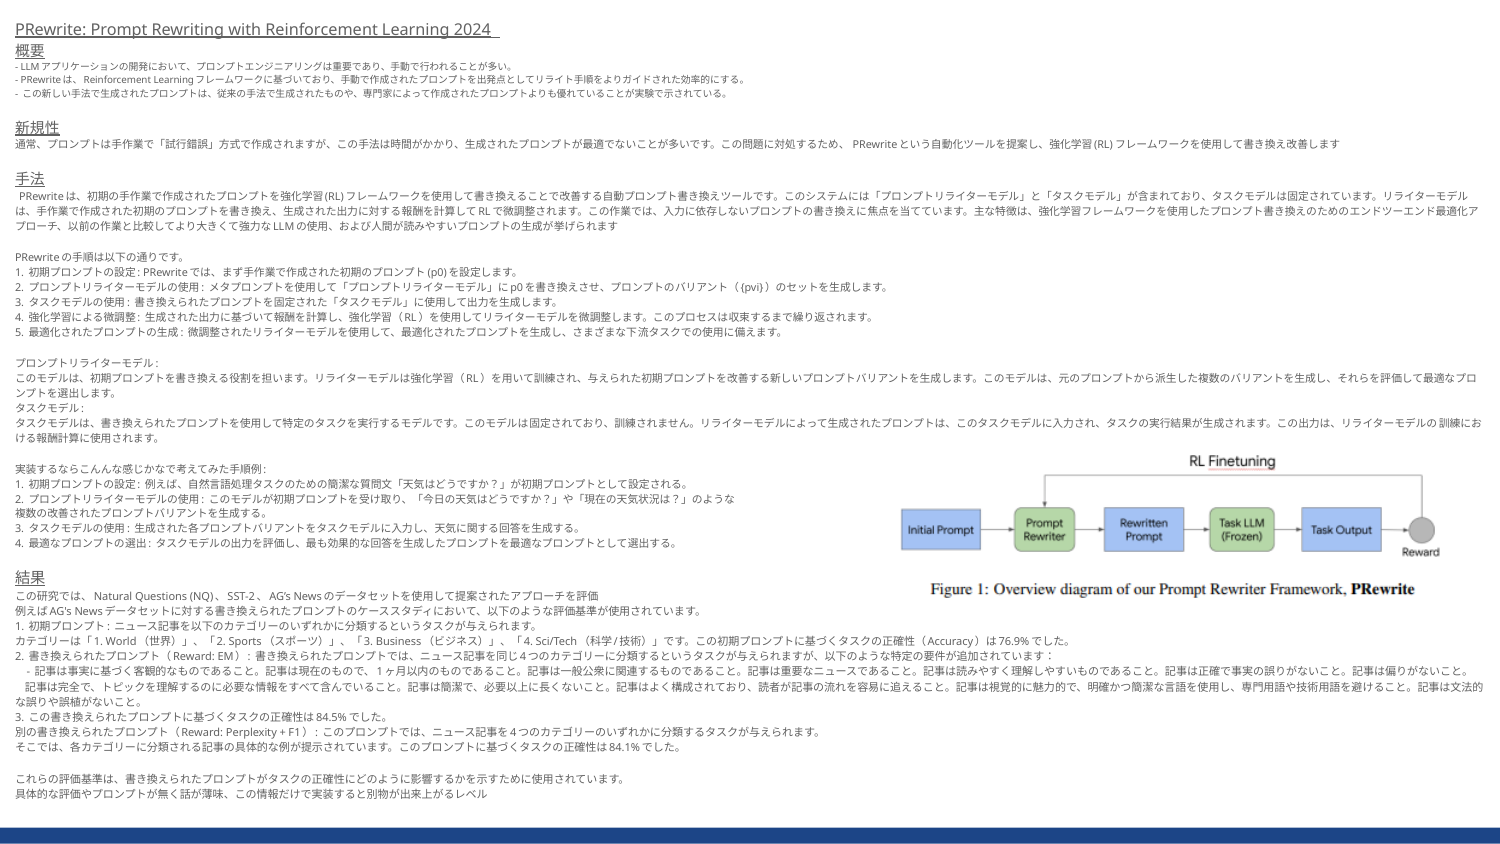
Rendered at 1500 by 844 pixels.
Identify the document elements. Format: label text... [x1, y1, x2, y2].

picture [868, 442, 1471, 611]
list PRewrite: Prompt Rewriting with Reinforcement Learning 2024 概要 - LLMアプリケーションの開発において、プロンプトエンジニアリングは重要であり、手動で行われることが多い。 - PRewriteは、Reinforcement Learningフレームワークに基づいており、手動で作成されたプロンプトを出発点としてリライト手順をよりガイドされた効率的にする。 - この新しい手法で生成されたプロンプトは、従来の手法で生成されたものや、専門家によって作成されたプロンプトよりも優れていることが実験で示されている。 新規性 通常、プロンプトは手作業で「試行錯誤」方式で作成されますが、この手法は時間がかかり、生成されたプロンプトが最適でないことが多いです。この問題に対処するため、PRewriteという自動化ツールを提案し、強化学習(RL)フレームワークを使用して書き換え改善します 手法 PRewriteは、初期の手作業で作成されたプロンプトを強化学習(RL)フレームワークを使用して書き換えることで改善する自動プロンプト書き換えツールです。このシステムには「プロンプトリライターモデル」と「タスクモデル」が含まれており、タスクモデルは固定されています。リライターモデルは、手作業で作成された初期のプロンプトを書き換え、生成された出力に対する報酬を計算してRLで微調整されます。この作業では、入力に依存しないプロンプトの書き換えに焦点を当てています。主な特徴は、強化学習フレームワークを使用したプロンプト書き換えのためのエンドツーエンド最適化アプローチ、以前の作業と比較してより大きくて強力なLLMの使用、および人間が読みやすいプロンプトの生成が挙げられます PRewriteの手順は以下の通りです。 1. 初期プロンプトの設定: PRewriteでは、まず手作業で作成された初期のプロンプト(p0)を設定します。 2. プロンプトリライターモデルの使用: メタプロンプトを使用して「プロンプトリライターモデル」にp0を書き換えさせ、プロンプトのバリアント（{pvi}）のセットを生成します。 3. タスクモデルの使用: 書き換えられたプロンプトを固定された「タスクモデル」に使用して出力を生成します。 4. 強化学習による微調整: 生成された出力に基づいて報酬を計算し、強化学習（RL）を使用してリライターモデルを微調整します。このプロセスは収束するまで繰り返されます。 5. 最適化されたプロンプトの生成: 微調整されたリライターモデルを使用して、最適化されたプロンプトを生成し、さまざまな下流タスクでの使用に備えます​​。 プロンプトリライターモデル: このモデルは、初期プロンプトを書き換える役割を担います。リライターモデルは強化学習（RL）を用いて訓練され、与えられた初期プロンプトを改善する新しいプロンプトバリアントを生成します。このモデルは、元のプロンプトから派生した複数のバリアントを生成し、それらを評価して最適なプロンプトを選出します。 タスクモデル: タスクモデルは、書き換えられたプロンプトを使用して特定のタスクを実行するモデルです。このモデルは固定されており、訓練されません。リライターモデルによって生成されたプロンプトは、このタスクモデルに入力され、タスクの実行結果が生成されます。この出力は、リライターモデルの訓練における報酬計算に使用されます。 実装するならこんんな感じかなで考えてみた手順例: 1. 初期プロンプトの設定: 例えば、自然言語処理タスクのための簡潔な質問文「天気はどうですか？」が初期プロンプトとして設定される。 2. プロンプトリライターモデルの使用: このモデルが初期プロンプトを受け取り、「今日の天気はどうですか？」や「現在の天気状況は？」のような 複数の改善されたプロンプトバリアントを生成する。 3. タスクモデルの使用: 生成された各プロンプトバリアントをタスクモデルに入力し、天気に関する回答を生成する。 4. 最適なプロンプトの選出: タスクモデルの出力を評価し、最も効果的な回答を生成したプロンプトを最適なプロンプトとして選出する。 結果 この研究では、Natural Questions (NQ)、SST-2、AG’s Newsのデータセットを使用して提案されたアプローチを評価 例えばAG's Newsデータセットに対する書き換えられたプロンプトのケーススタディにおいて、以下のような評価基準が使用されています。 1. 初期プロンプト: ニュース記事を以下のカテゴリーのいずれかに分類するというタスクが与えられます。 カテゴリーは「1. World（世界）」、「2. Sports（スポーツ）」、「3. Business（ビジネス）」、「4. Sci/Tech（科学/技術）」です。この初期プロンプトに基づくタスクの正確性（Accuracy）は76.9%でした。 2. 書き換えられたプロンプト（Reward: EM）: 書き換えられたプロンプトでは、ニュース記事を同じ4つのカテゴリーに分類するというタスクが与えられますが、以下のような特定の要件が追加されています： - 記事は事実に基づく客観的なものであること。記事は現在のもので、1ヶ月以内のものであること。記事は一般公衆に関連するものであること。記事は重要なニュースであること。記事は読みやすく理解しやすいものであること。記事は正確で事実の誤りがないこと。記事は偏りがないこと。 記事は完全で、トピックを理解するのに必要な情報をすべて含んでいること。記事は簡潔で、必要以上に長くないこと。記事はよく構成されており、読者が記事の流れを容易に追えること。記事は視覚的に魅力的で、明確かつ簡潔な言語を使用し、専門用語や技術用語を避けること。記事は文法的な誤りや誤植がないこと。 3. この書き換えられたプロンプトに基づくタスクの正確性は84.5%でした。 別の書き換えられたプロンプト（Reward: Perplexity + F1）: このプロンプトでは、ニュース記事を4つのカテゴリーのいずれかに分類するタスクが与えられます。 そこでは、各カテゴリーに分類される記事の具体的な例が提示されています。このプロンプトに基づくタスクの正確性は84.1%でした​​。 これらの評価基準は、書き換えられたプロンプトがタスクの正確性にどのように影響するかを示すために使用されています。 具体的な評価やプロンプトが無く話が薄味、この情報だけで実装すると別物が出来上がるレベル [0, 0, 1500, 829]
